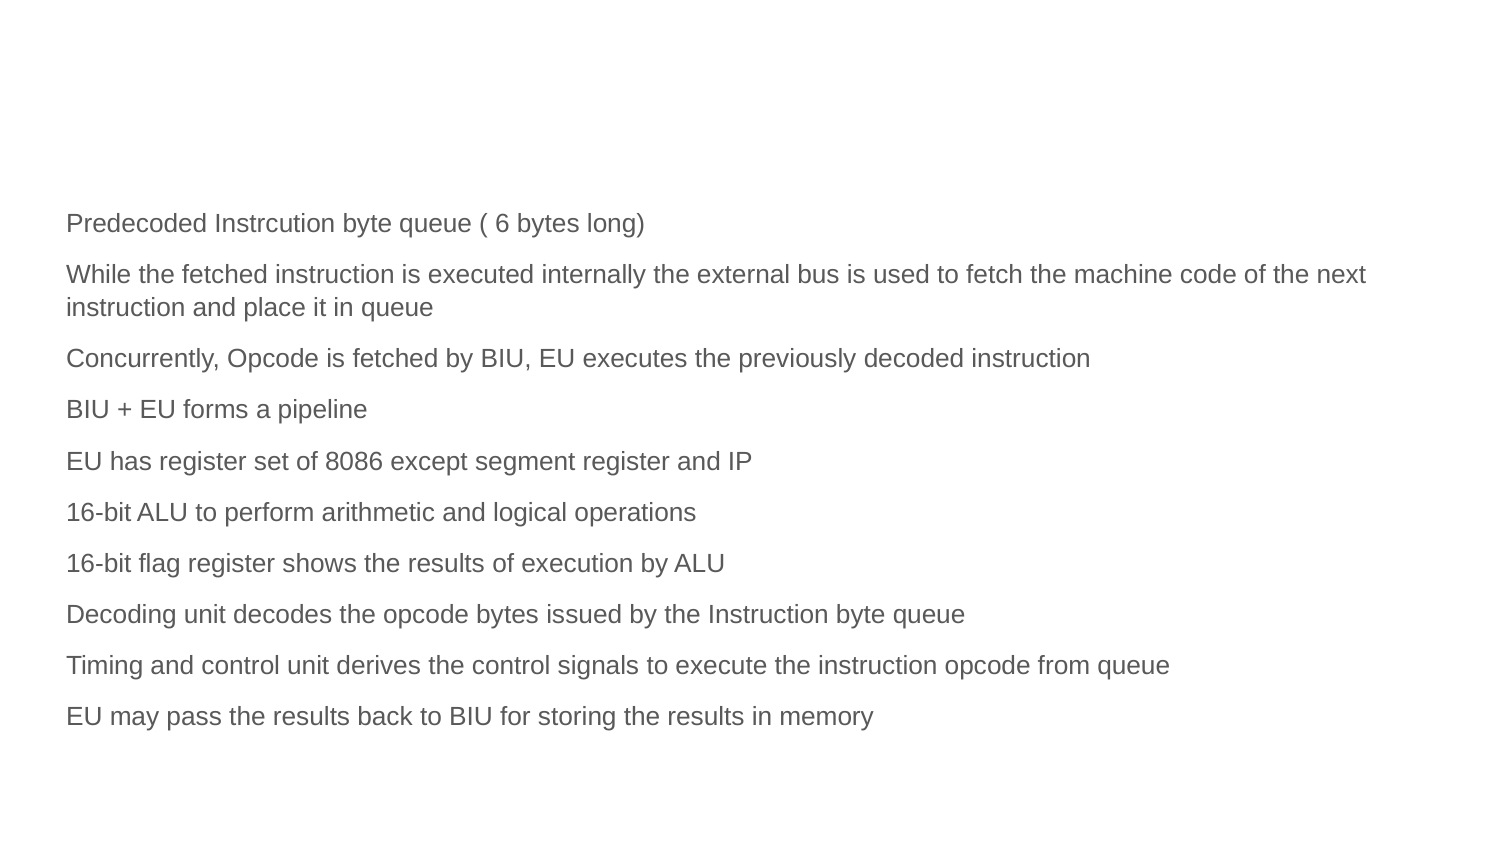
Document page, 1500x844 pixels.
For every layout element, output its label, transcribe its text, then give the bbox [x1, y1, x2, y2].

list Predecoded Instrcution byte queue ( 6 bytes long) While the fetched instruction is executed internally the external bus is used to fetch the machine code of the next instruction and place it in queue Concurrently, Opcode is fetched by BIU, EU executes the previously decoded instruction BIU + EU forms a pipeline EU has register set of 8086 except segment register and IP 16-bit ALU to perform arithmetic and logical operations 16-bit flag register shows the results of execution by ALU Decoding unit decodes the opcode bytes issued by the Instruction byte queue Timing and control unit derives the control signals to execute the instruction opcode from queue EU may pass the results back to BIU for storing the results in memory [51, 189, 1449, 750]
